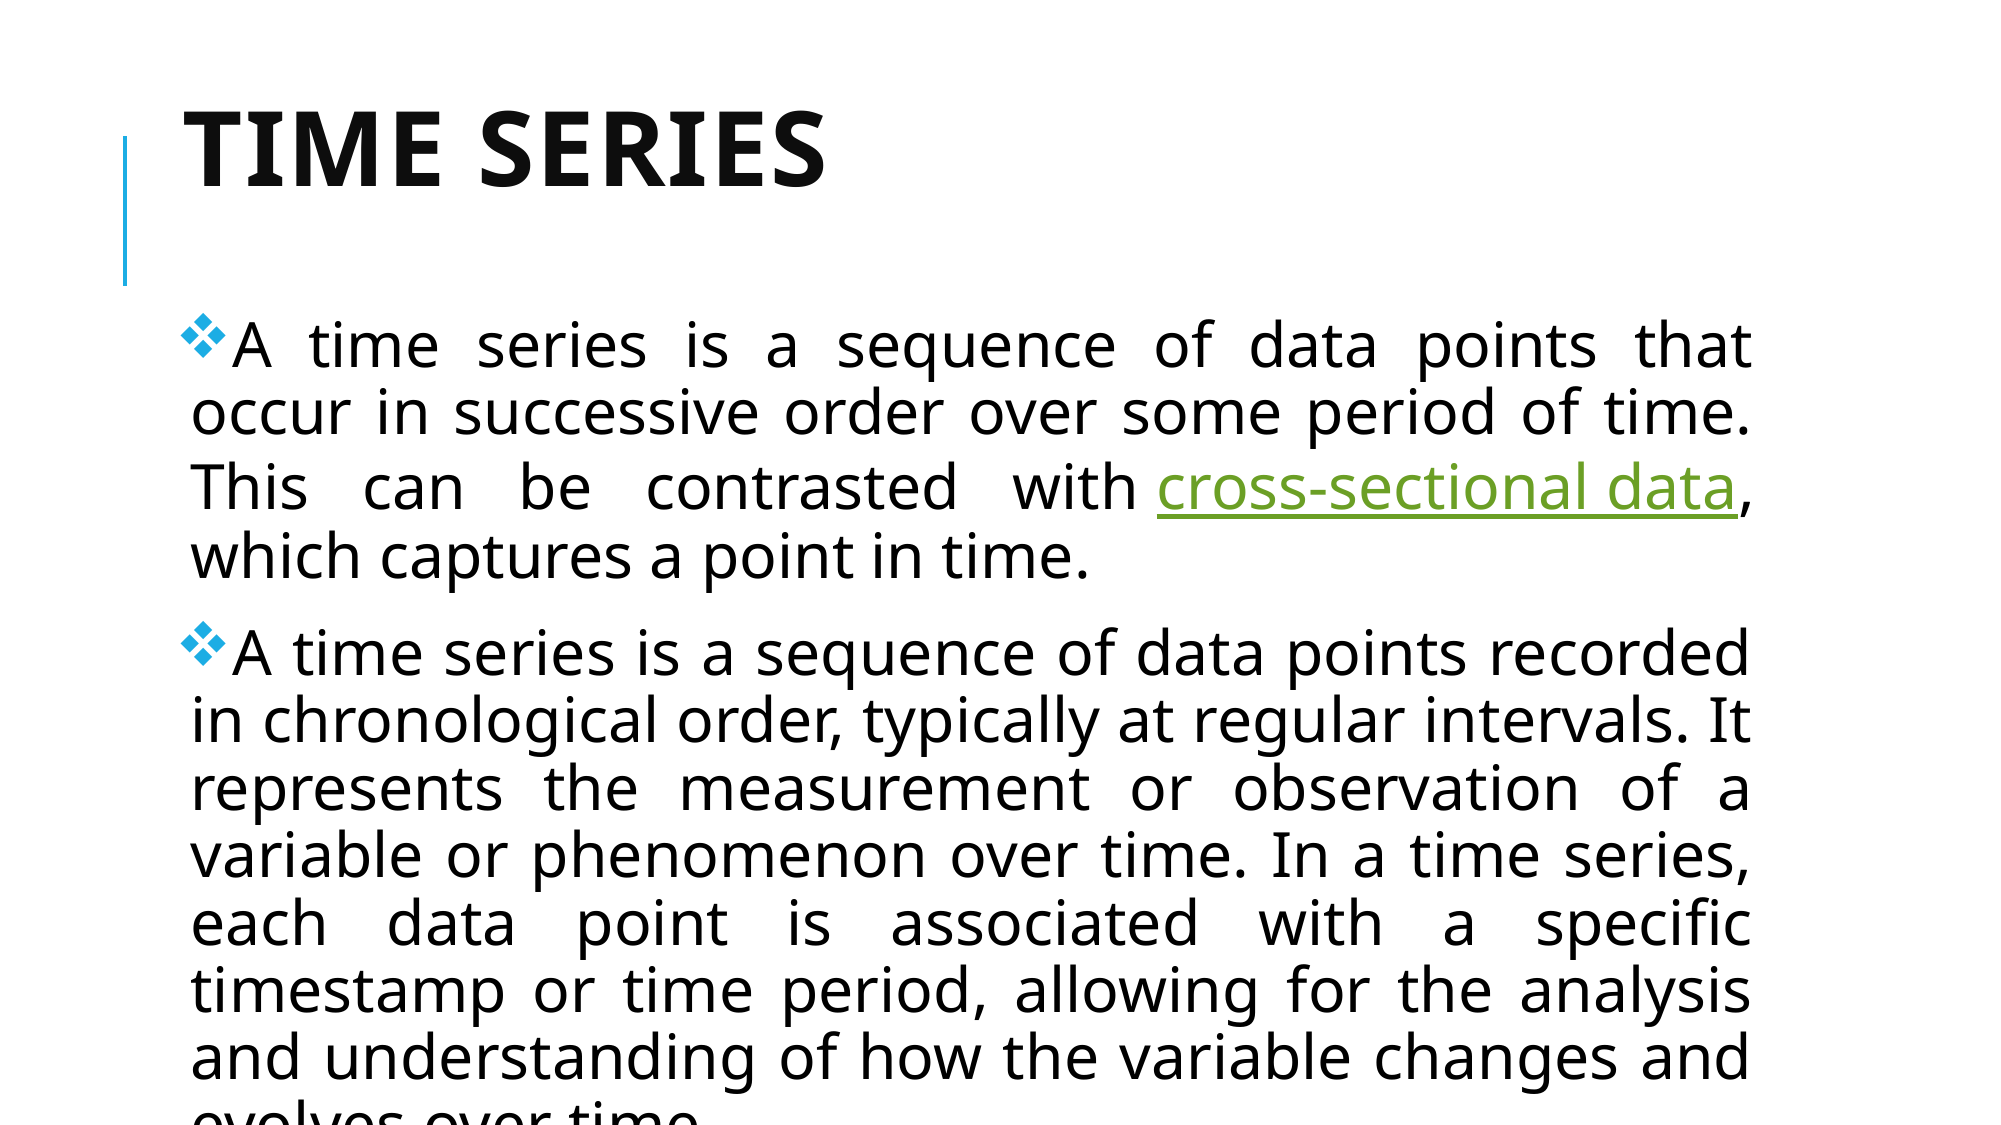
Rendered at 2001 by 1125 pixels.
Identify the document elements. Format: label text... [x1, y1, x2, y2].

title Time Series [168, 96, 1763, 305]
list A time series is a sequence of data points that occur in successive order over some period of time. This can be contrasted with cross-sectional data, which captures a point in time. A time series is a sequence of data points recorded in chronological order, typically at regular intervals. It represents the measurement or observation of a variable or phenomenon over time. In a time series, each data point is associated with a specific timestamp or time period, allowing for the analysis and understanding of how the variable changes and evolves over time. [168, 305, 1763, 966]
